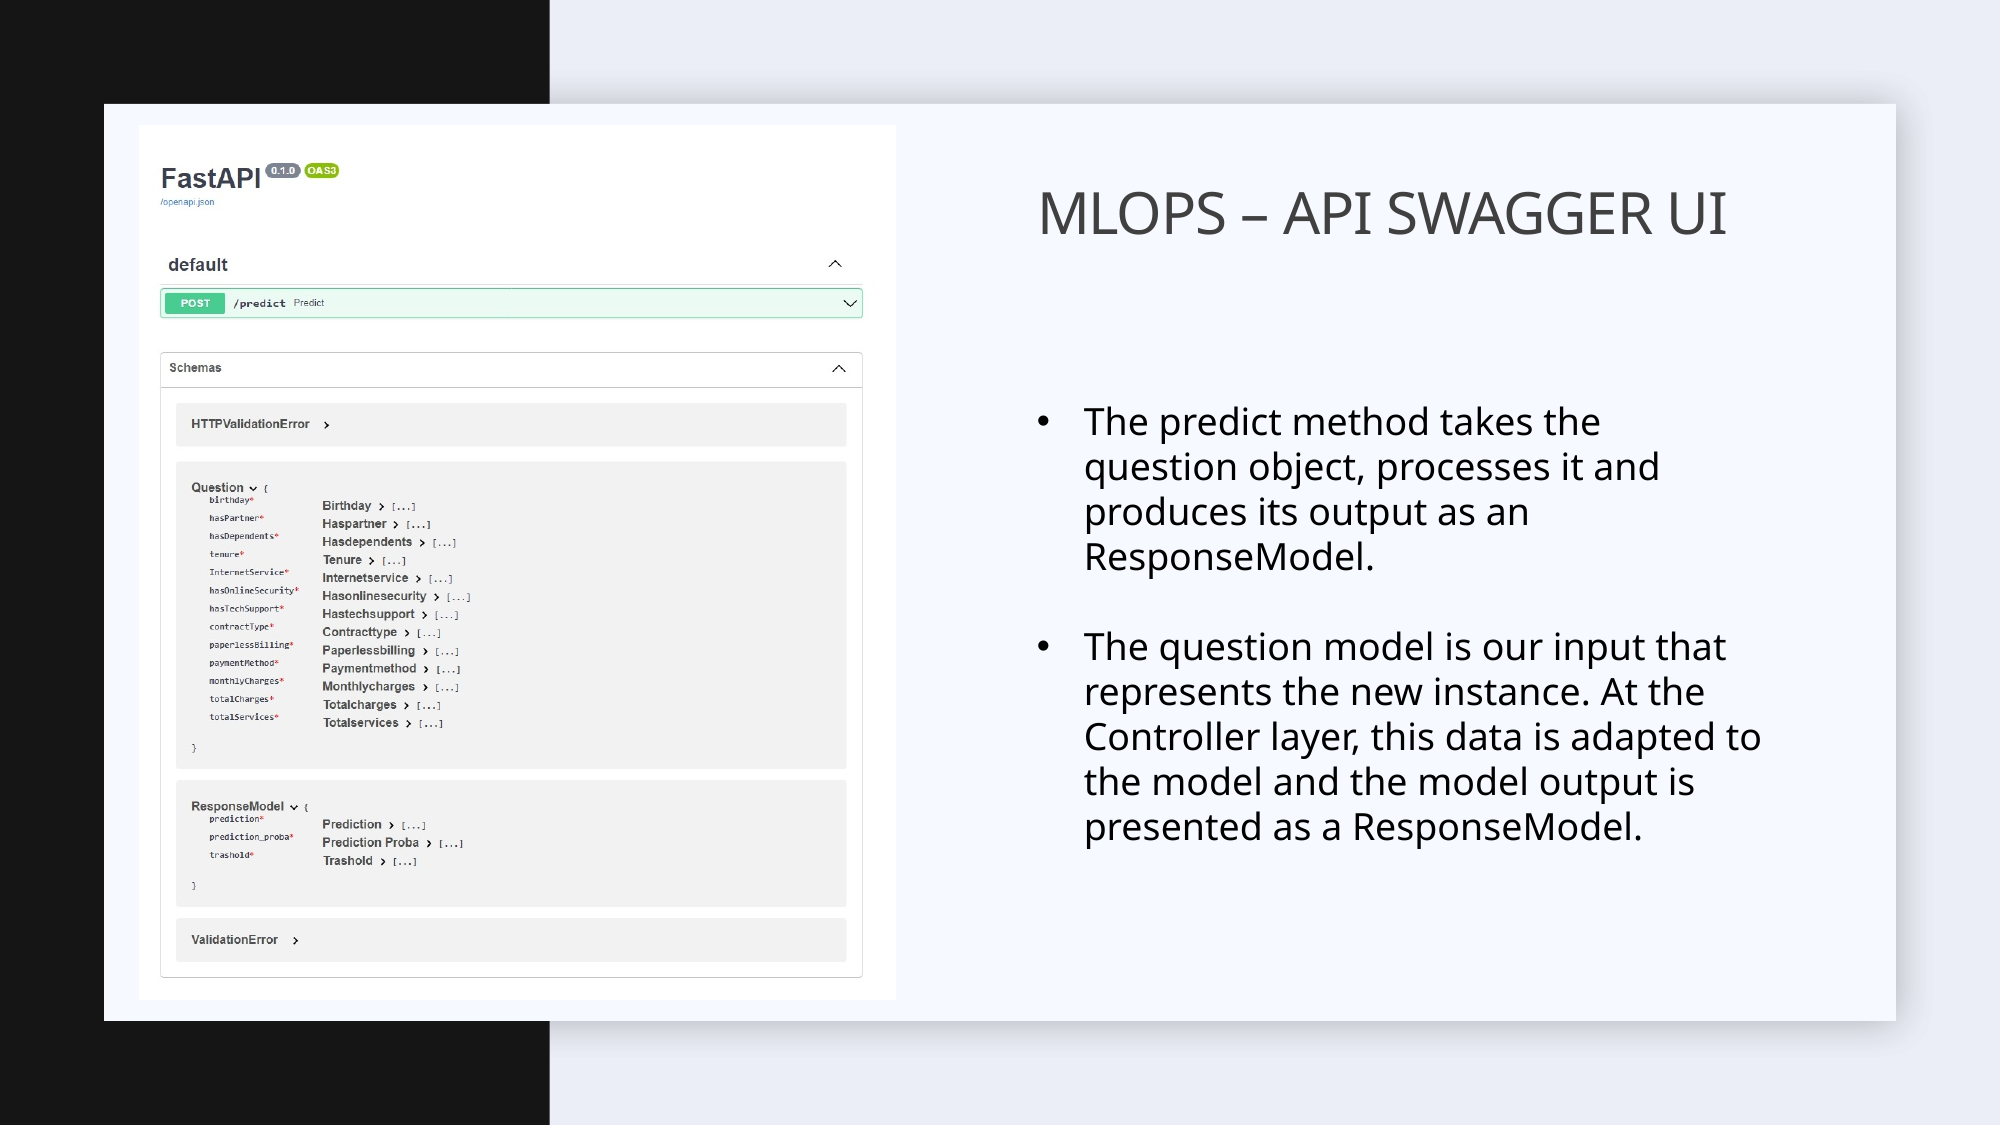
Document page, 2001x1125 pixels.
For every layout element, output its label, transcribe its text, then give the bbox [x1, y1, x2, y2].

picture [138, 125, 896, 1000]
text_box The predict method takes the question object, processes it and produces its output as an ResponseModel. The question model is our input that represents the new instance. At the Controller layer, this data is adapted to the model and the model output is presented as a ResponseModel. [1022, 390, 1778, 855]
title MLOPS – API Swagger UI [1022, 167, 1816, 264]
